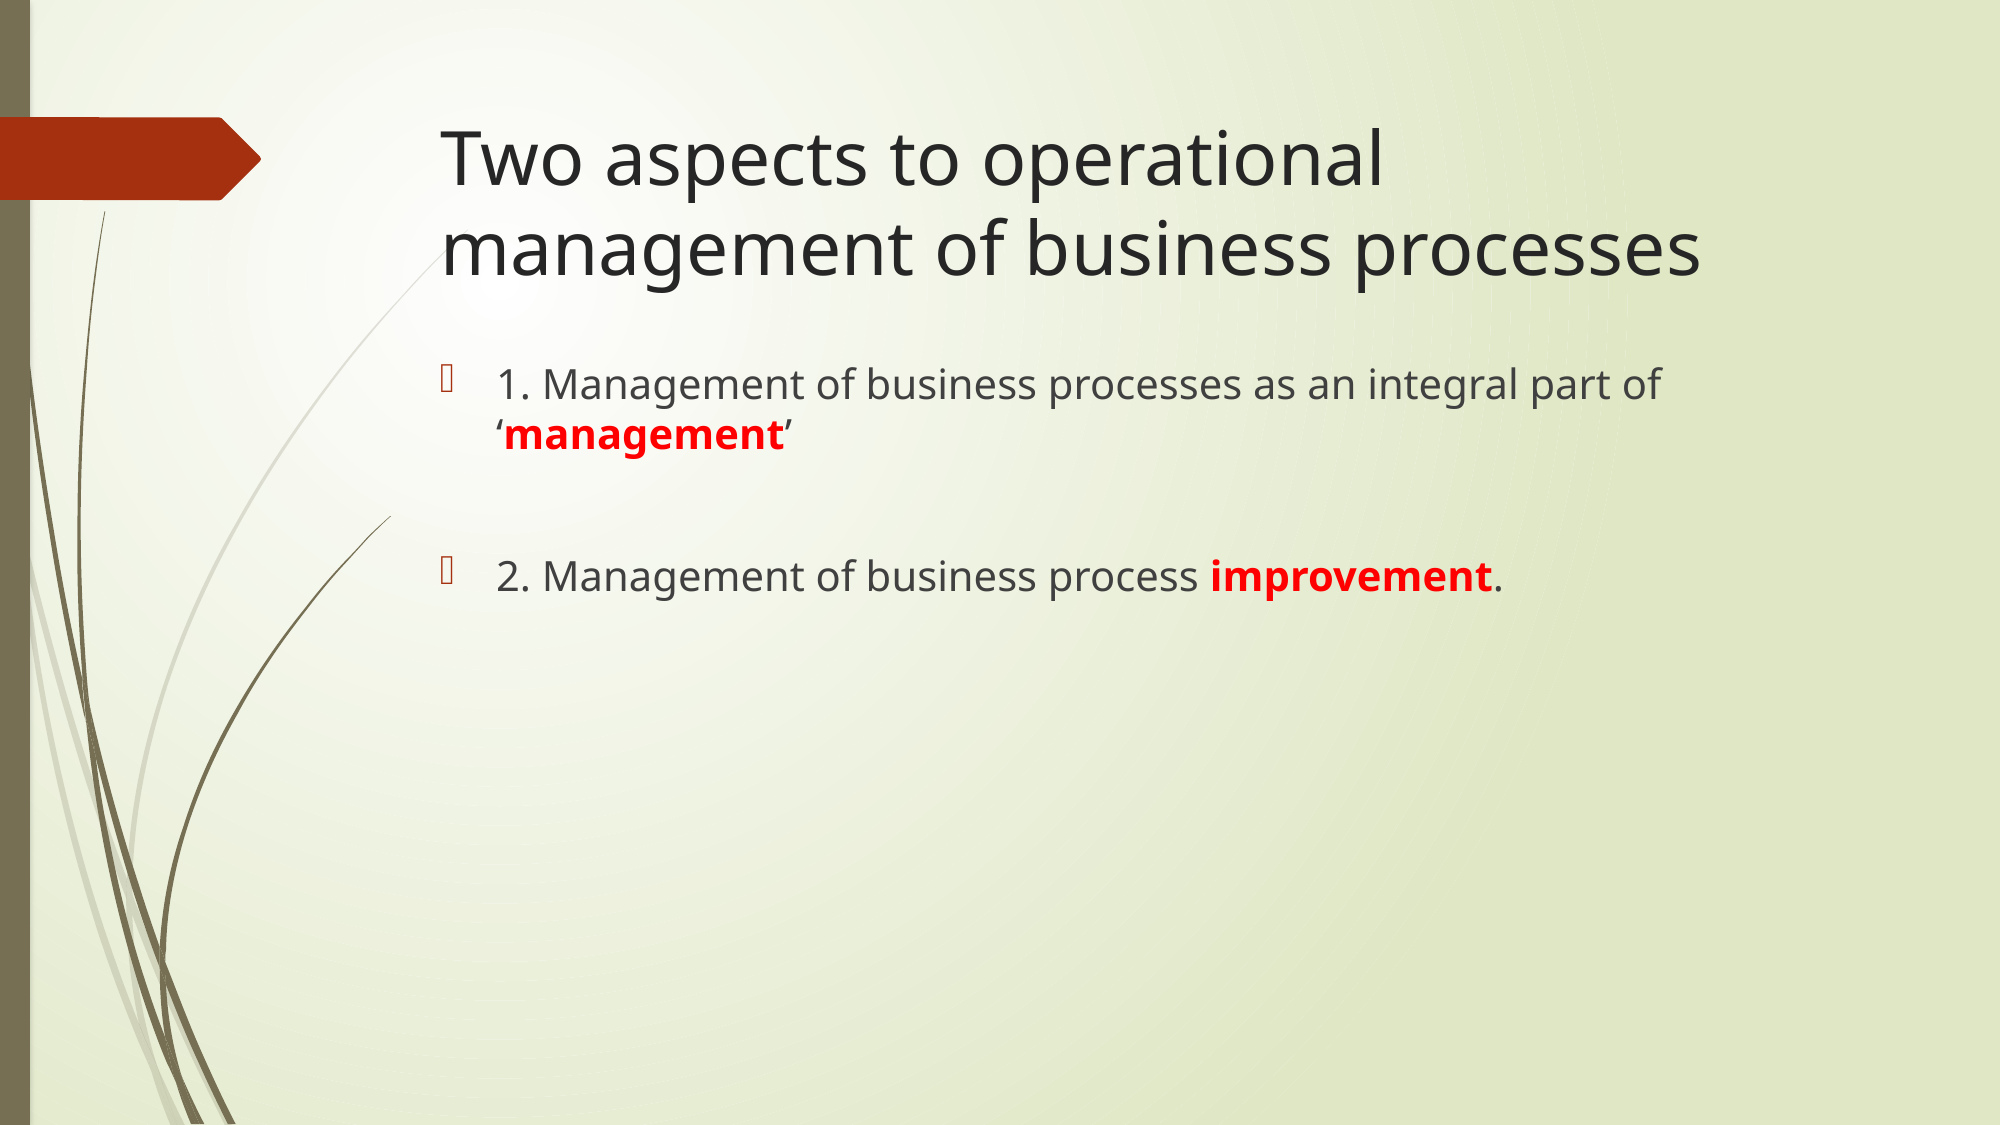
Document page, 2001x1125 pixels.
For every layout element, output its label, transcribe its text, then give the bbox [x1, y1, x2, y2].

title Two aspects to operational management of business processes [425, 102, 1888, 313]
list 1. Management of business processes as an integral part of ‘management’ 2. Management of business process improvement. [424, 350, 1888, 970]
